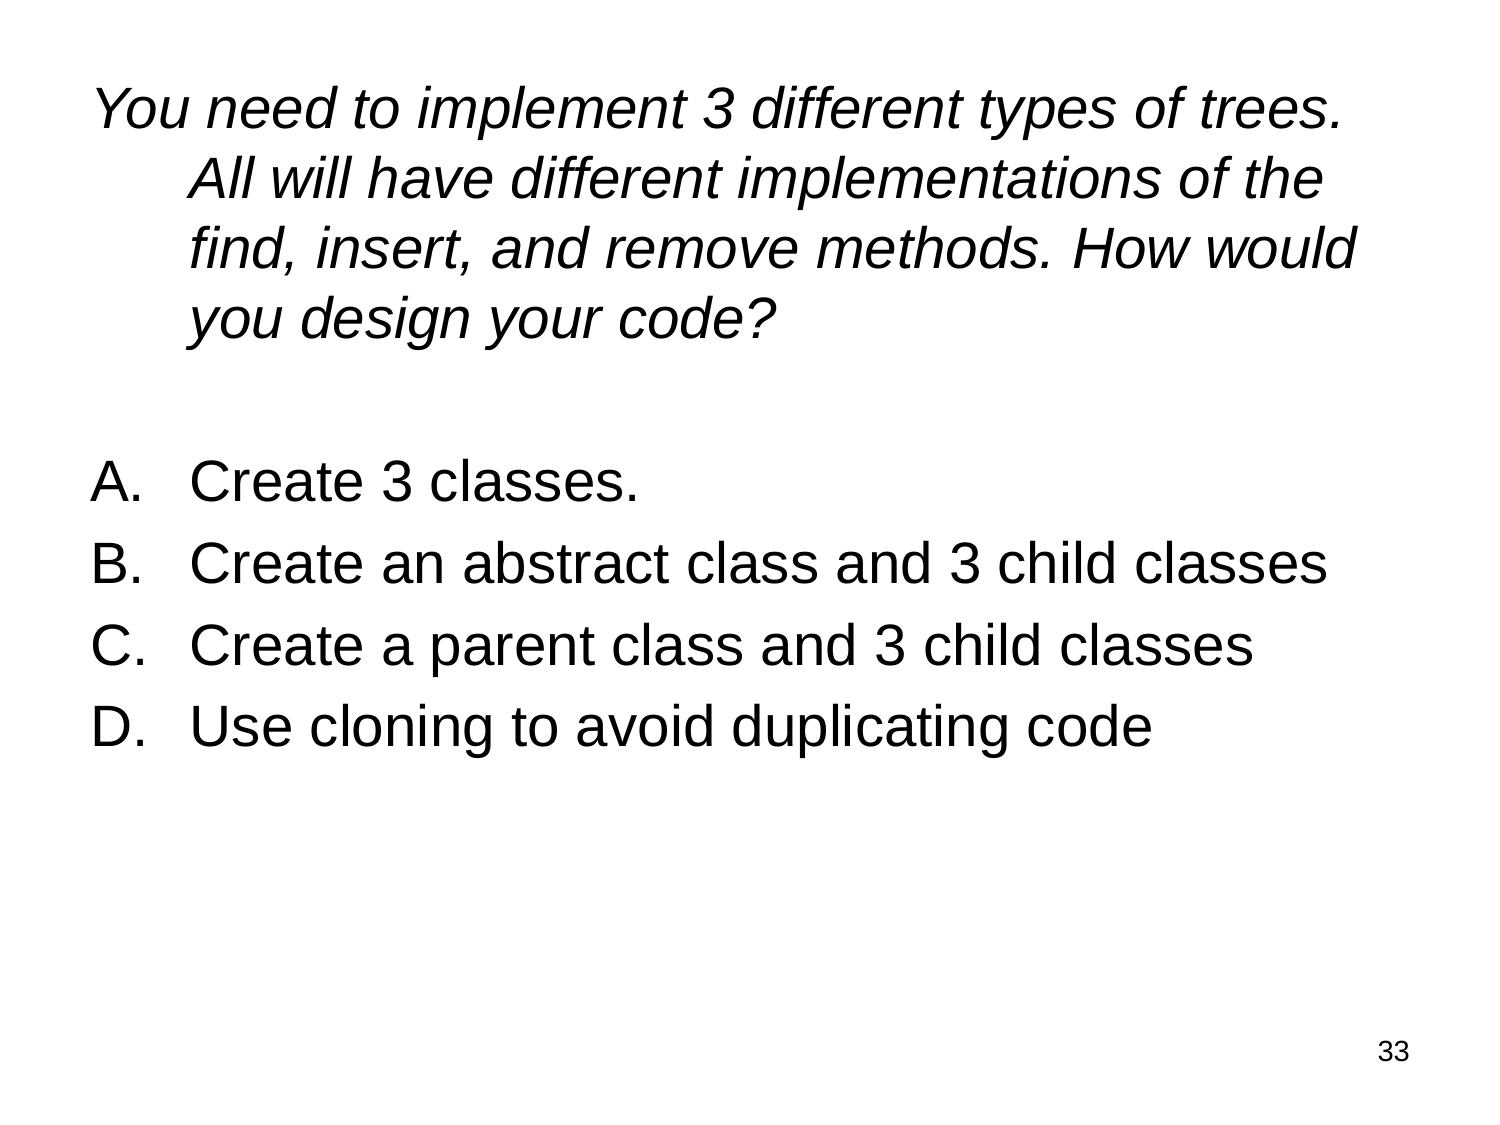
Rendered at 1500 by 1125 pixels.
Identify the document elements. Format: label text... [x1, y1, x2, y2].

slide_number 33 [1074, 1024, 1426, 1104]
list You need to implement 3 different types of trees. All will have different implementations of the find, insert, and remove methods. How would you design your code? Create 3 classes. Create an abstract class and 3 child classes Create a parent class and 3 child classes Use cloning to avoid duplicating code [75, 62, 1425, 1005]
